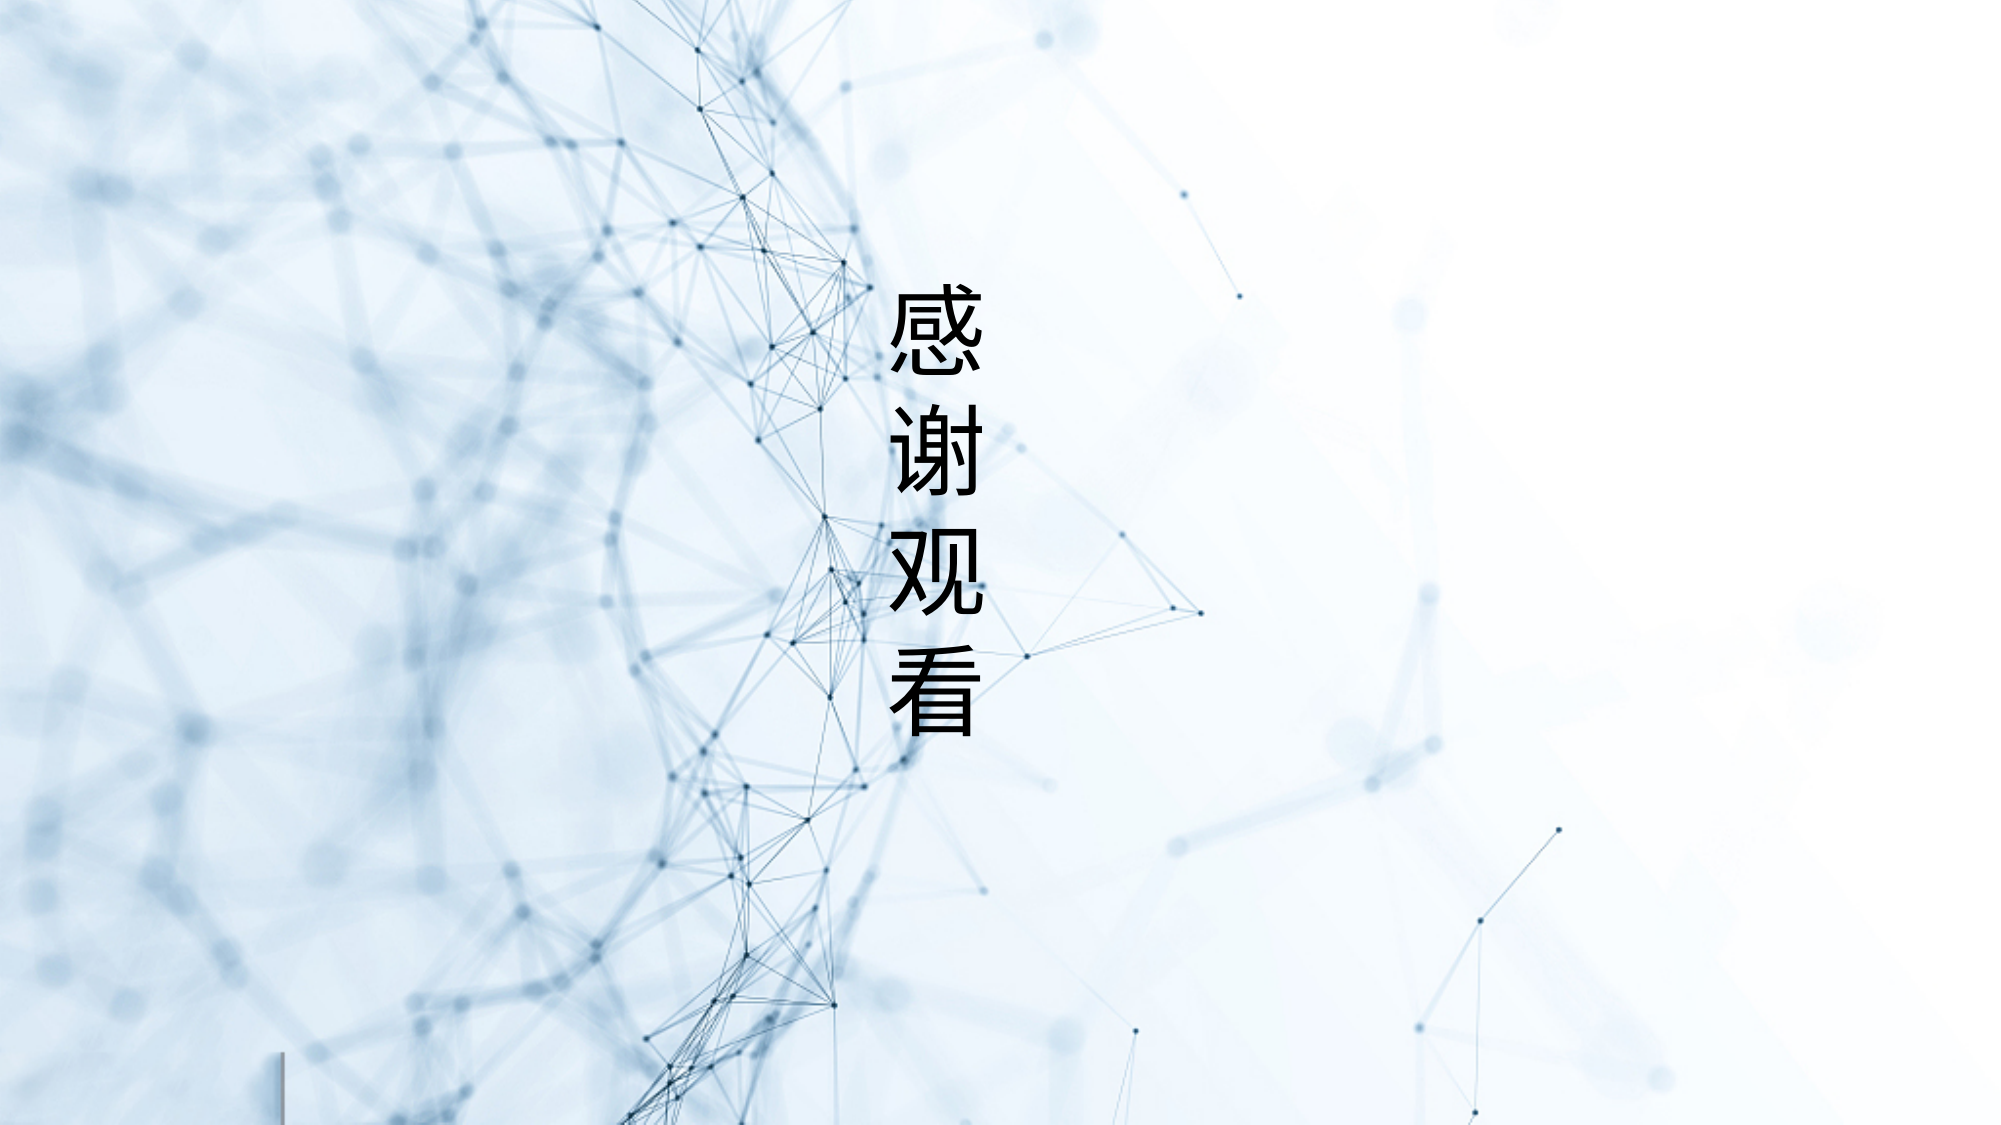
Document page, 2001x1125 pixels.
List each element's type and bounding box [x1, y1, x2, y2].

list [0, 0, 2000, 1125]
